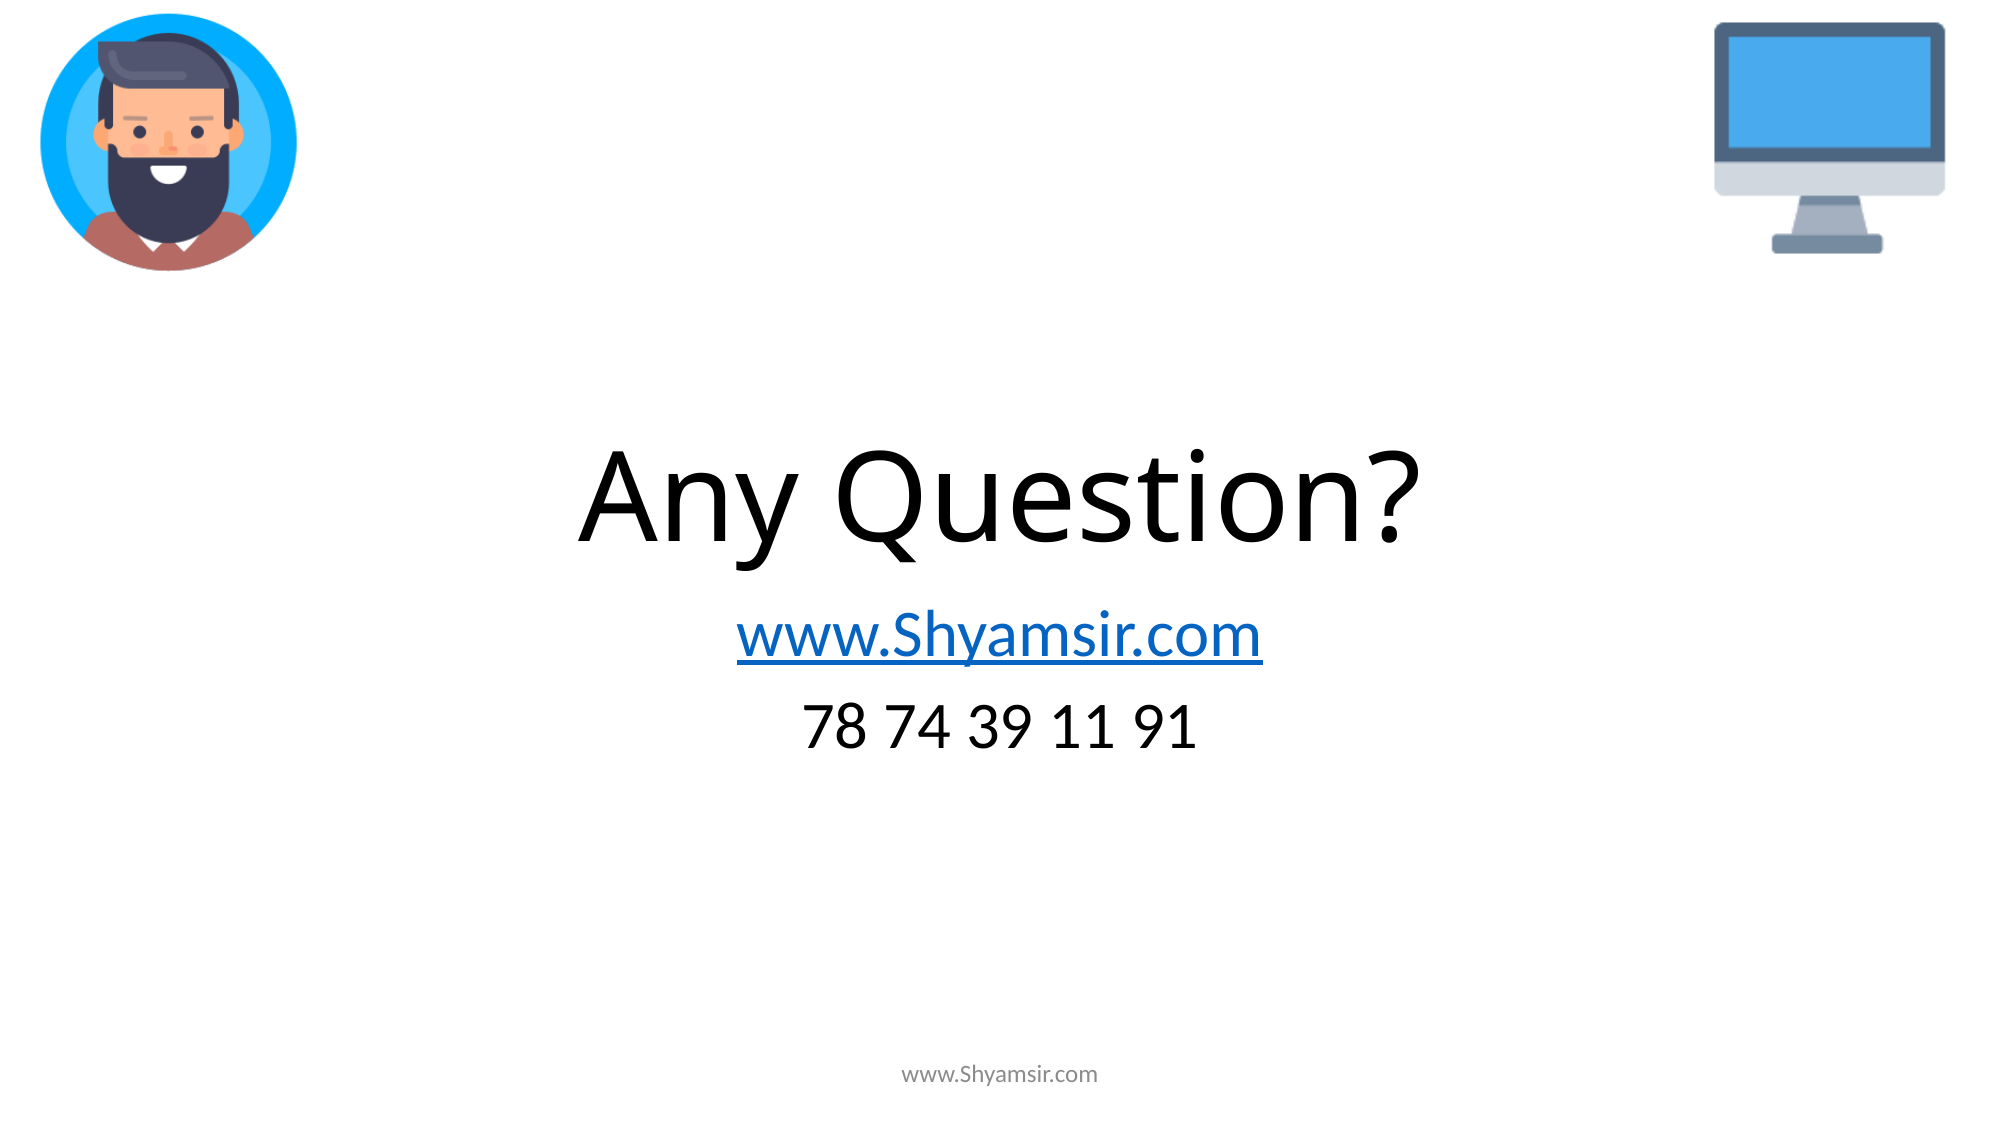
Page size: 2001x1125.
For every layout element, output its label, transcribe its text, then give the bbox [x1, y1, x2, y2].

title Any Question? [249, 184, 1750, 576]
picture [1695, 3, 1967, 263]
subtitle www.Shyamsir.com 78 74 39 11 91 [249, 590, 1750, 863]
picture [33, 3, 301, 276]
footer www.Shyamsir.com [662, 1042, 1338, 1103]
